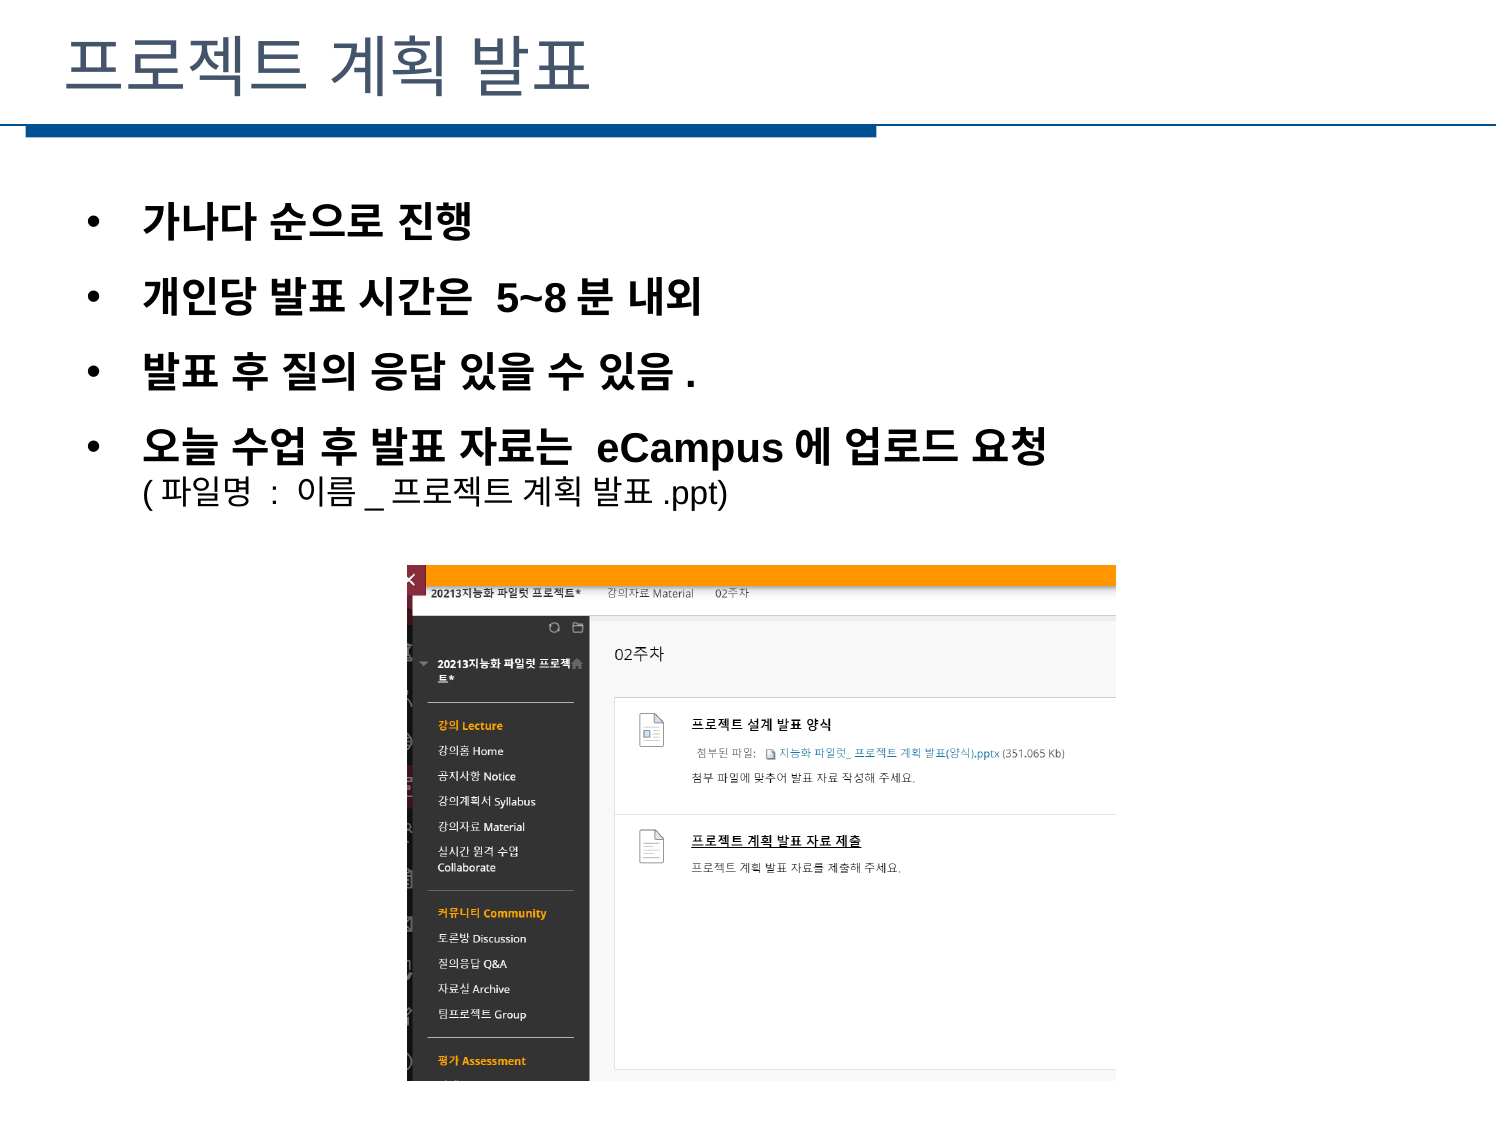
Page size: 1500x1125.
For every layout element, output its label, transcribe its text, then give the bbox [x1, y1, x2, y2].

text_box 프로젝트 계획 발표 [49, 17, 1394, 112]
text_box 가나다 순으로 진행 개인당 발표 시간은 5~8분 내외 발표 후 질의 응답 있을 수 있음. 오늘 수업 후 발표 자료는 eCampus에 업로드 요청 (파일명 : 이름_프로젝트 계획 발표.ppt) [71, 163, 1500, 639]
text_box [0, 124, 1497, 138]
picture [407, 565, 1116, 1081]
